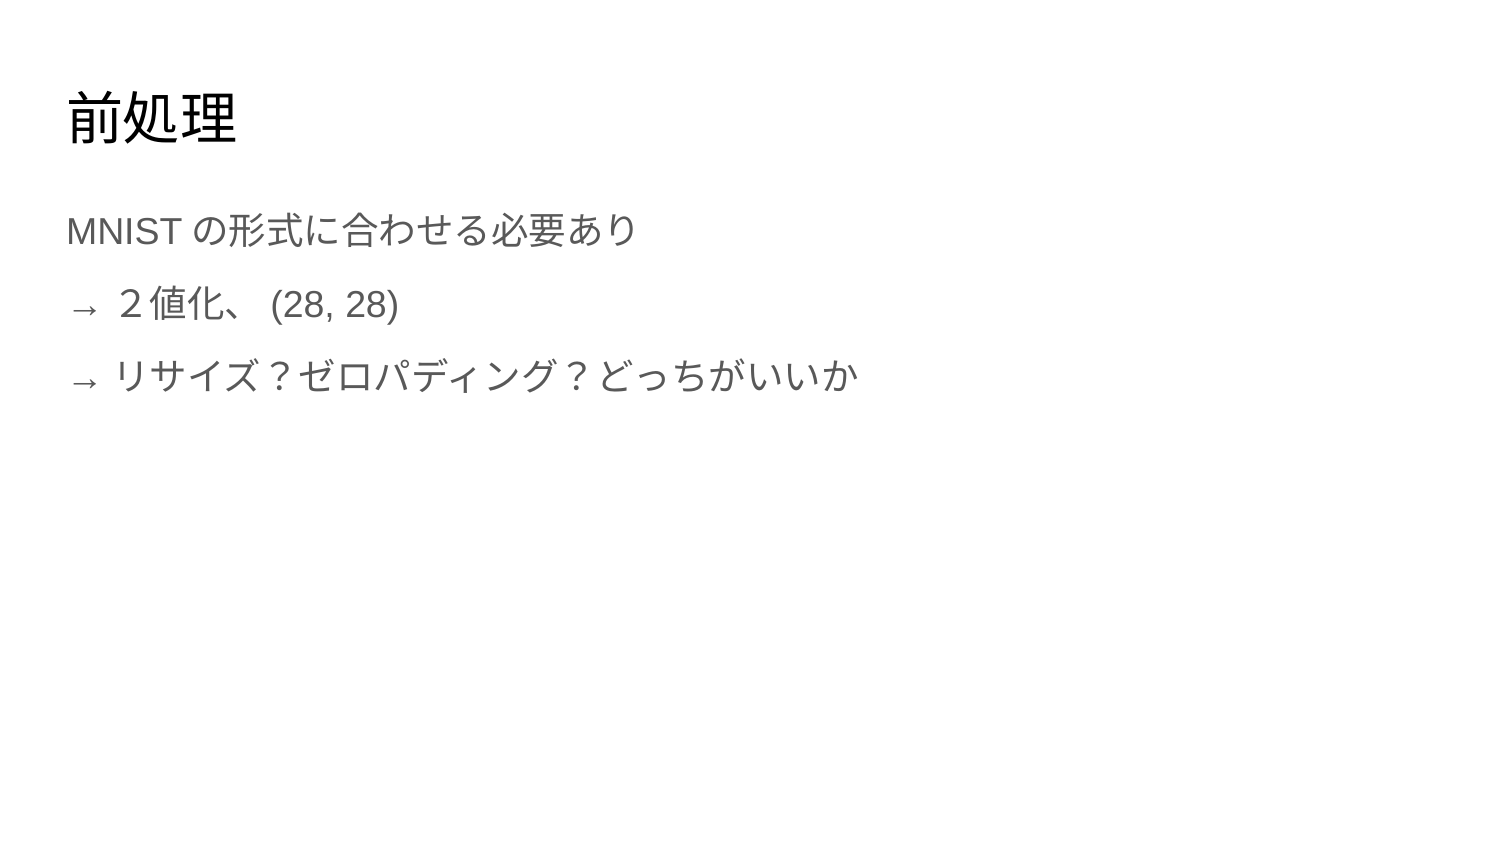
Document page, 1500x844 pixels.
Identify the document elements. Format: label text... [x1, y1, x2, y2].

title 前処理 [51, 72, 1449, 167]
list MNISTの形式に合わせる必要あり →２値化、(28, 28) →リサイズ？ゼロパディング？どっちがいいか [51, 189, 1449, 750]
